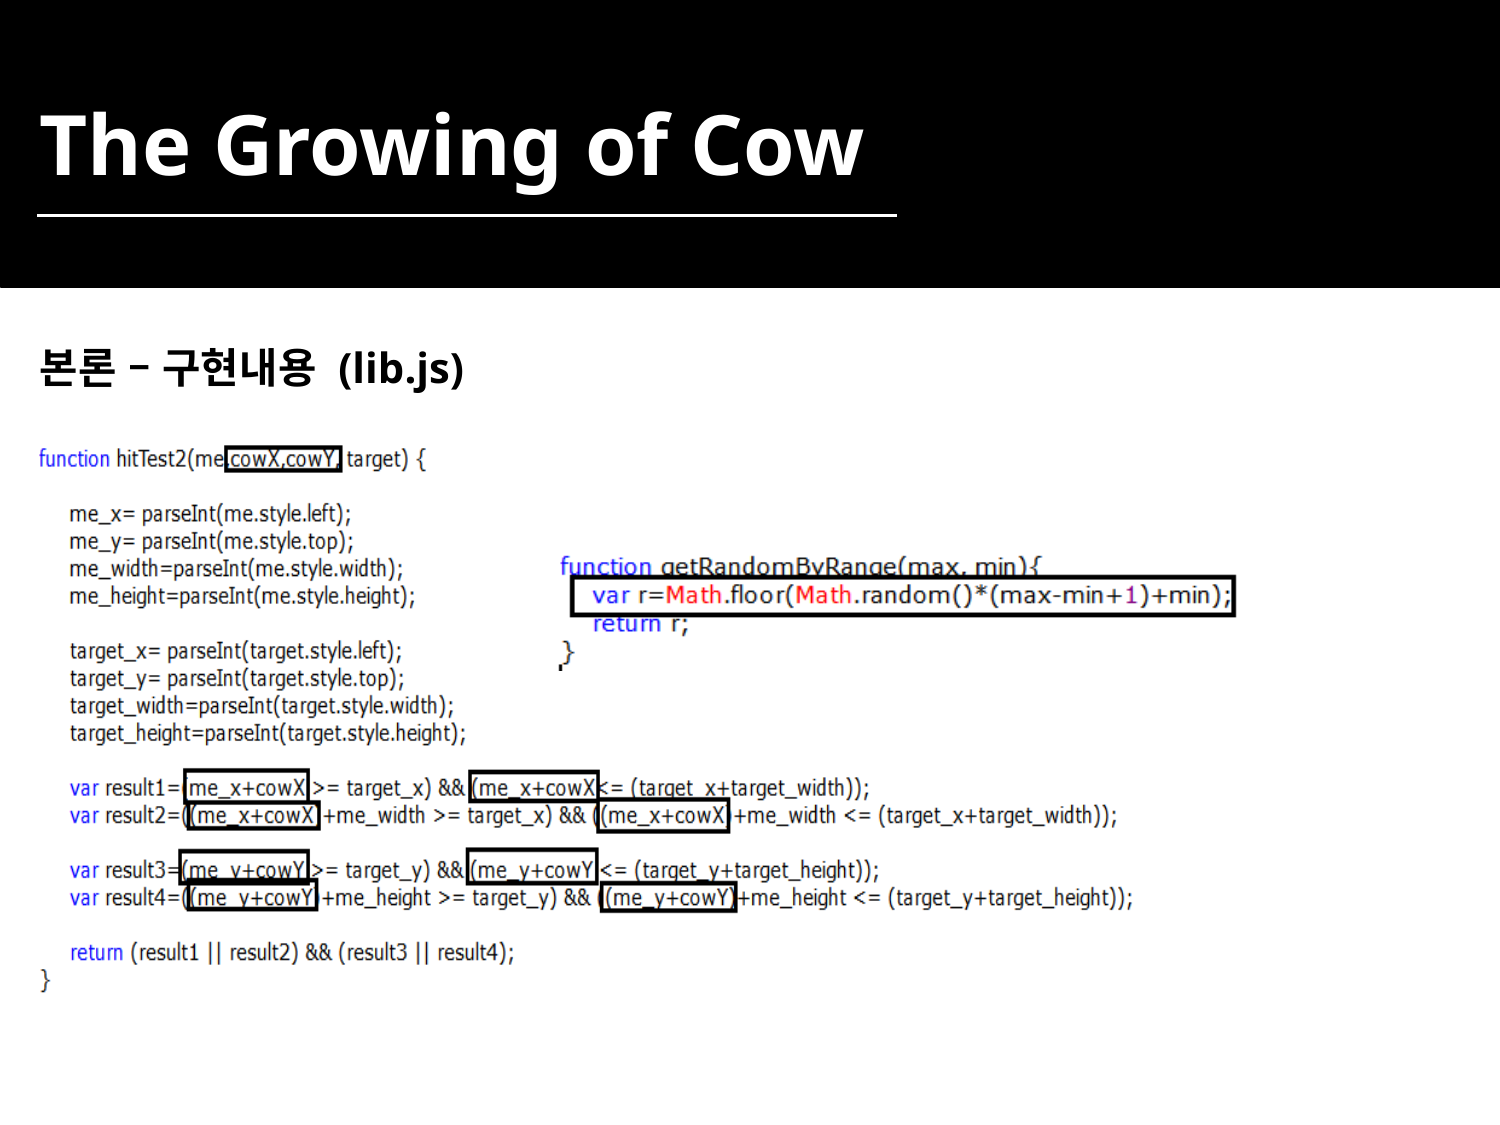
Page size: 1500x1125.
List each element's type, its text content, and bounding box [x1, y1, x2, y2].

picture [36, 444, 1242, 1000]
text_box The Growing of Cow 본론 – 구현내용 (lib.js) [24, 84, 881, 400]
text_box [0, 0, 1500, 288]
